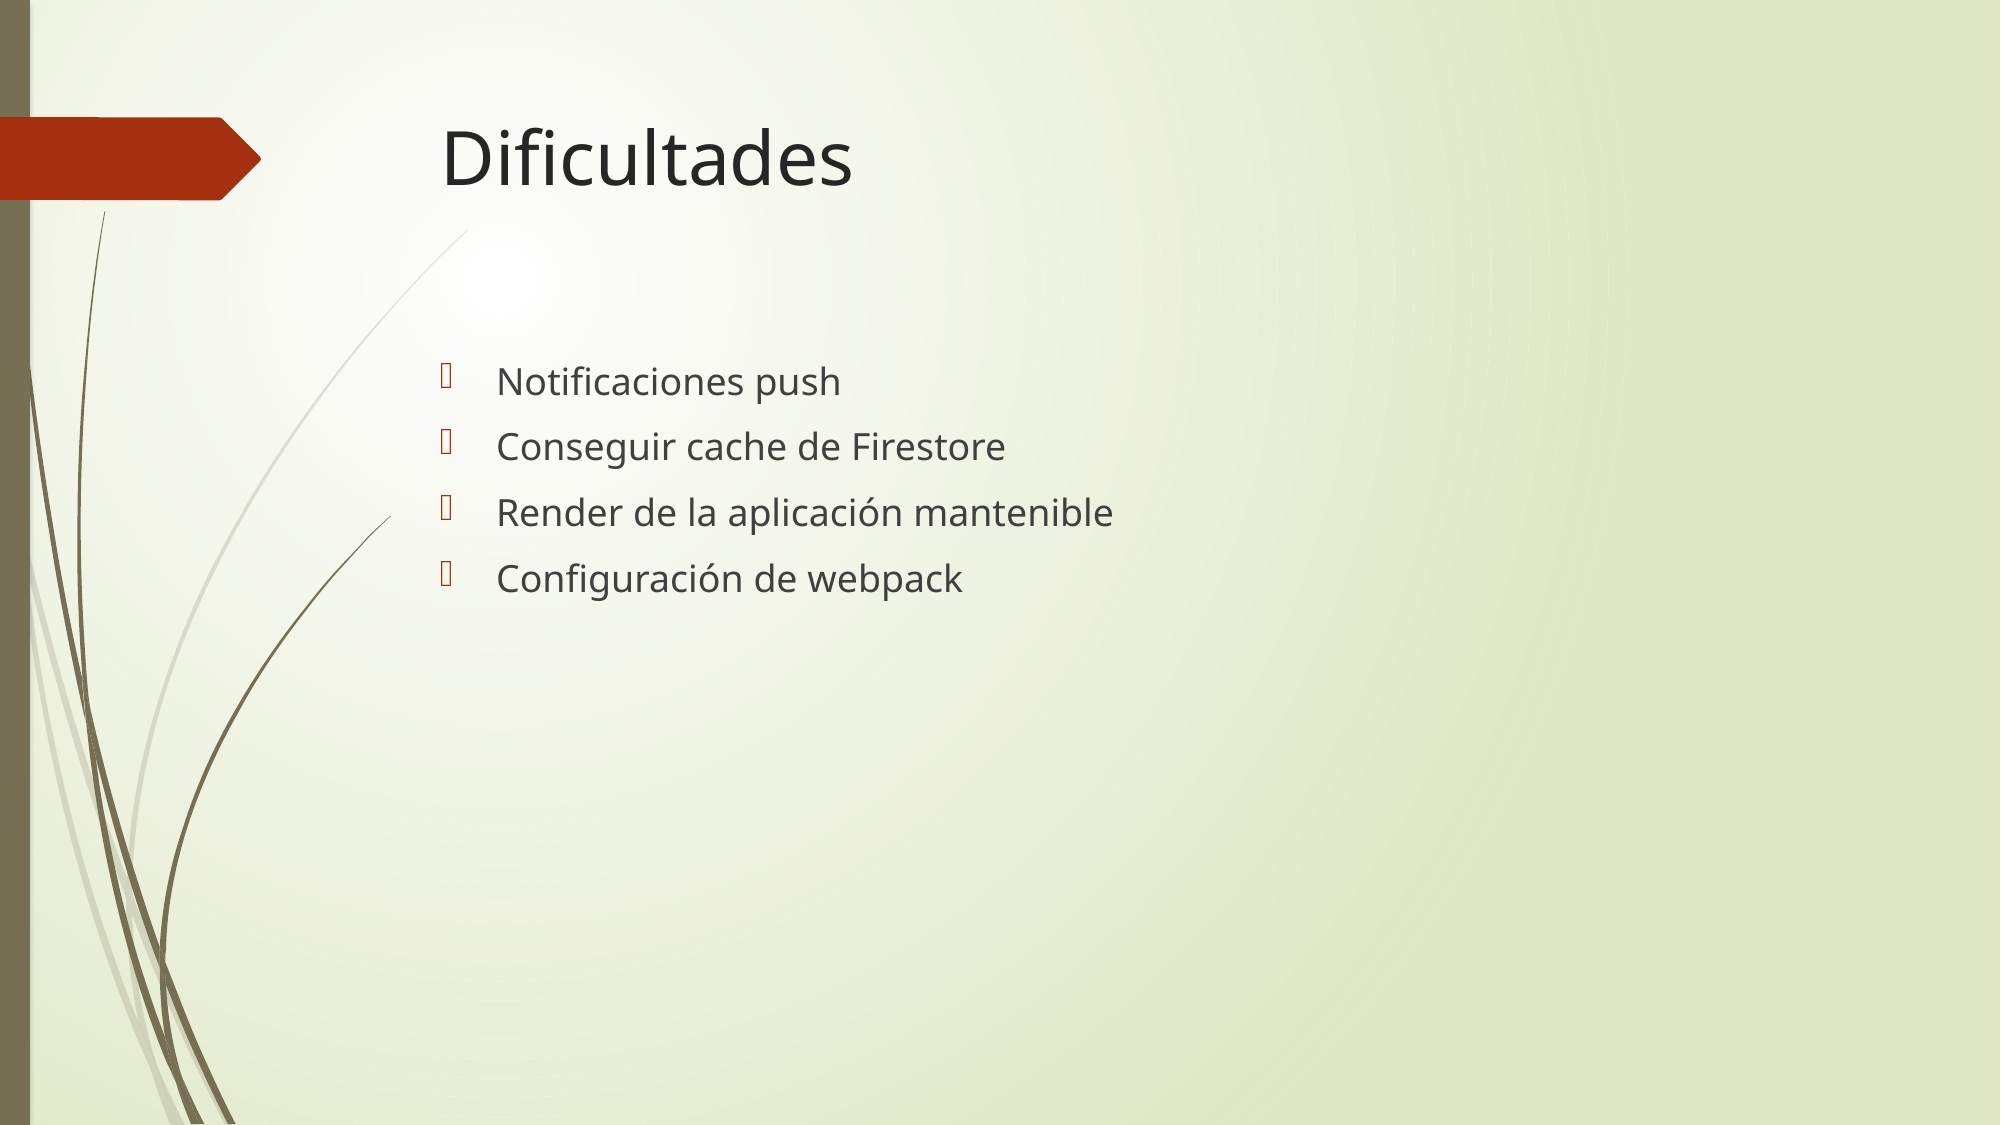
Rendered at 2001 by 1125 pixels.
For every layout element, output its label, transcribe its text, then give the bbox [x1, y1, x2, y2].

title Dificultades [425, 102, 1888, 313]
list Notificaciones push Conseguir cache de Firestore Render de la aplicación mantenible Configuración de webpack [424, 350, 1888, 970]
